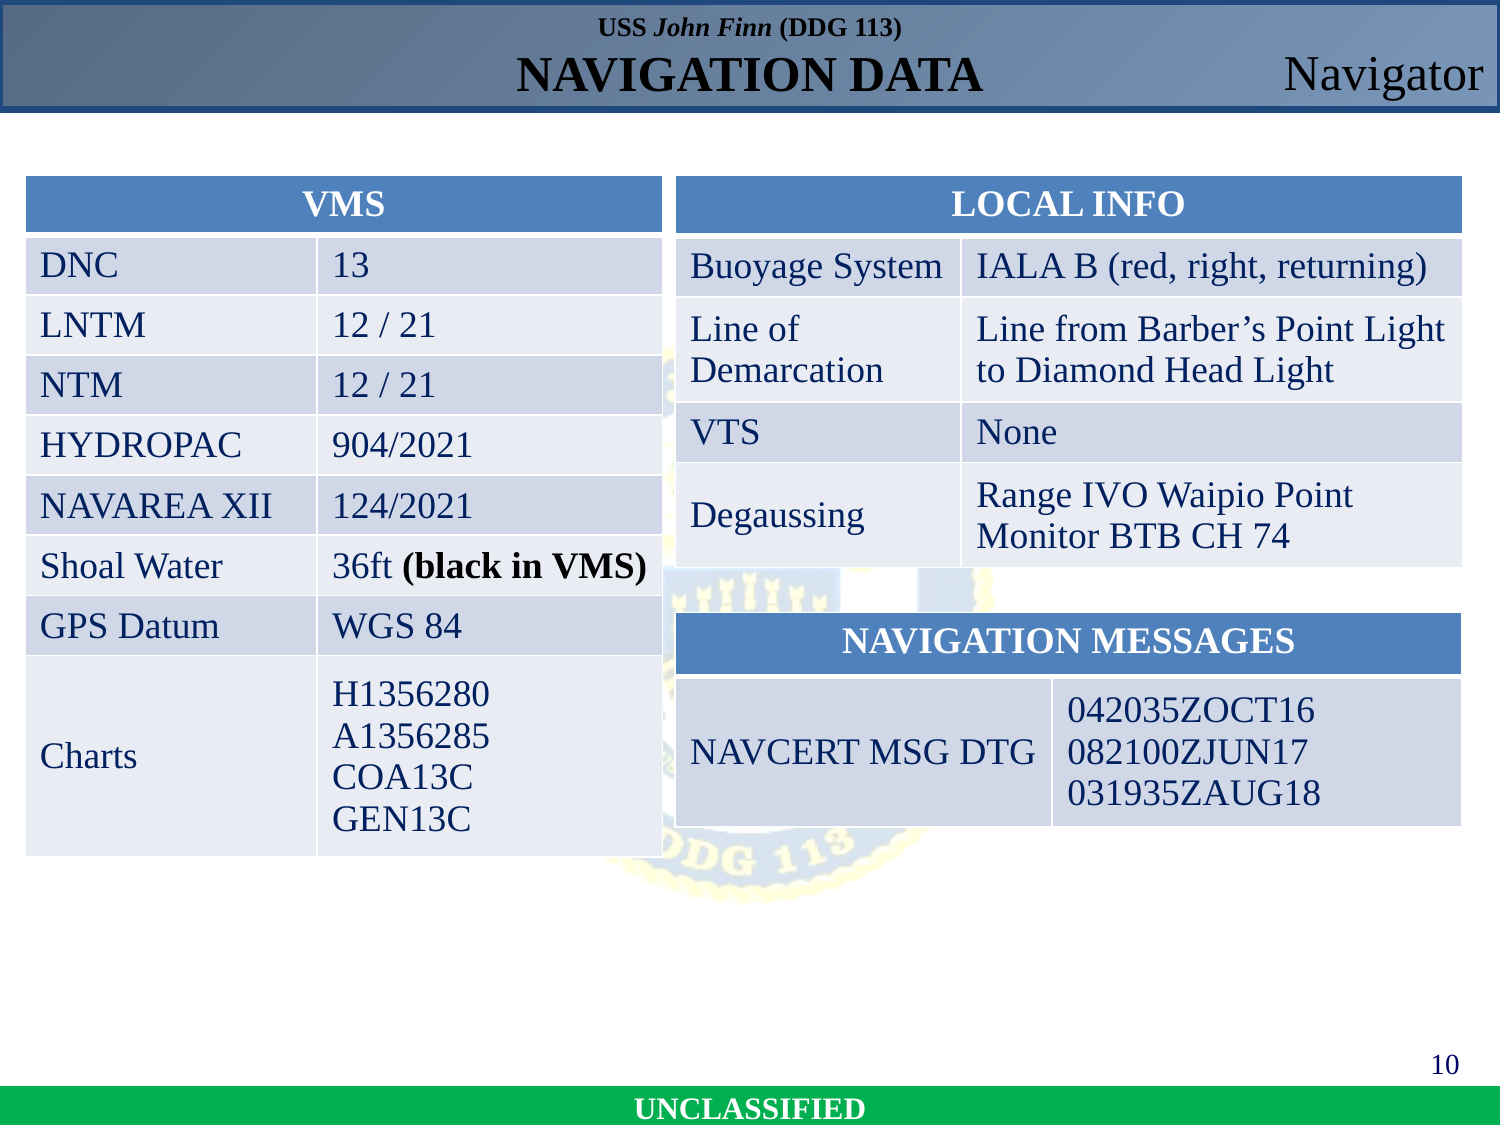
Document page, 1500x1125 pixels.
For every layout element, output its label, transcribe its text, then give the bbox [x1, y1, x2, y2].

table_cell Line of Demarcation [676, 298, 960, 328]
table_cell GPS Datum [26, 596, 316, 655]
table_cell 904/2021 [318, 416, 499, 474]
table_cell Buoyage System [676, 239, 960, 296]
table_cell NAVCERT MSG DTG [1001, 679, 1051, 826]
table_cell 124/2021 [318, 476, 499, 534]
table_cell Charts [26, 656, 316, 856]
title USS John Finn (DDG 113) NAVIGATION DATA [0, 1, 1500, 110]
table_cell DNC [26, 238, 316, 294]
text_box [37, 162, 1450, 298]
table_cell 12 / 21 [318, 356, 499, 414]
table_cell WGS 84 [318, 596, 499, 655]
table_cell None [1001, 403, 1462, 462]
table_cell 13 [318, 238, 662, 294]
text_box Navigator [1268, 32, 1499, 108]
table_cell Range IVO Waipio Point Monitor BTB CH 74 [1001, 463, 1462, 567]
table_cell H1356280 A1356285 COA13C GEN13C [318, 656, 499, 856]
table_cell NTM [26, 356, 316, 414]
table_cell 36ft (black in VMS) [318, 536, 499, 595]
table_cell Shoal Water [26, 536, 316, 595]
table_cell HYDROPAC [26, 416, 316, 474]
table_cell IALA B (red, right, returning) [962, 239, 1462, 296]
table_cell LNTM [26, 296, 316, 354]
table_header LOCAL INFO [676, 176, 1462, 233]
table_header NAVIGATION MESSAGES [1001, 613, 1461, 674]
table_cell 12 / 21 [318, 296, 662, 354]
slide_number 10 [1412, 1037, 1476, 1098]
table_cell NAVAREA XII [26, 476, 316, 534]
table_header VMS [26, 176, 662, 232]
table_cell Line from Barber’s Point Light to Diamond Head Light [962, 298, 1462, 401]
text_box UNCLASSIFIED [0, 1087, 1500, 1125]
picture [505, 330, 995, 905]
table_cell 042035ZOCT16 082100ZJUN17 031935ZAUG18 [1053, 679, 1461, 826]
